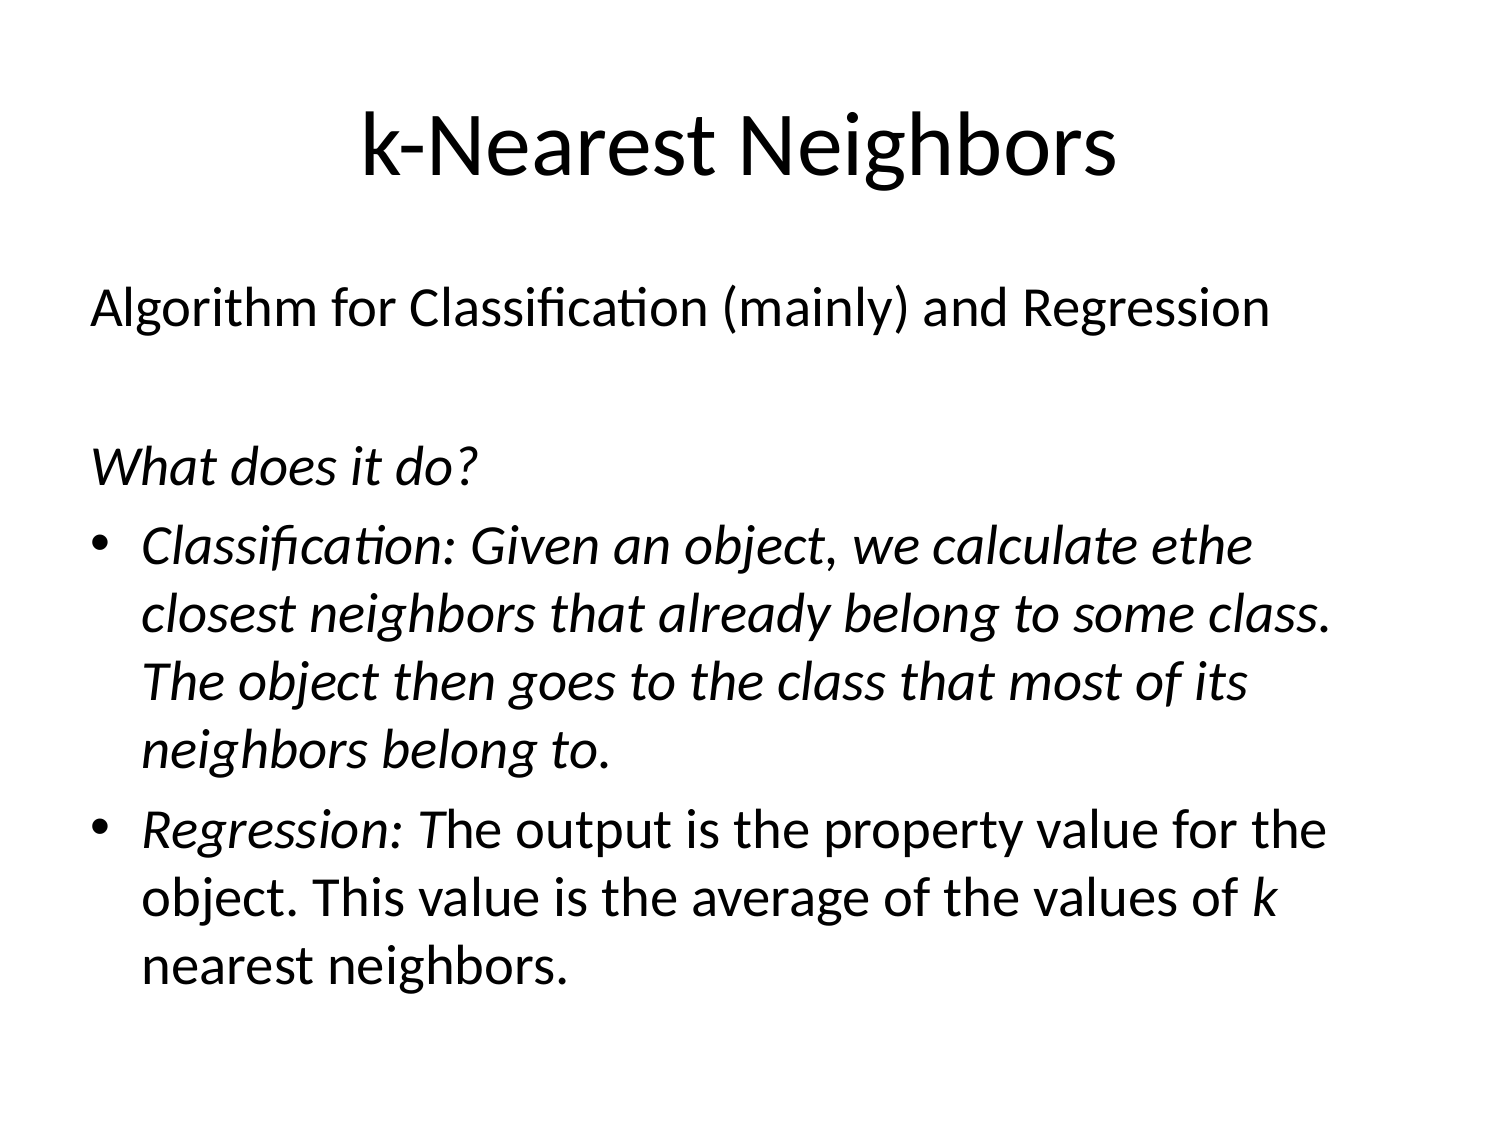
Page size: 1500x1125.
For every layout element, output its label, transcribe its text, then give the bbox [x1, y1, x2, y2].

title k-Nearest Neighbors [75, 45, 1425, 233]
list Algorithm for Classification (mainly) and Regression What does it do? Classification: Given an object, we calculate ethe closest neighbors that already belong to some class. The object then goes to the class that most of its neighbors belong to. Regression: The output is the property value for the object. This value is the average of the values of k nearest neighbors. [75, 262, 1425, 1005]
